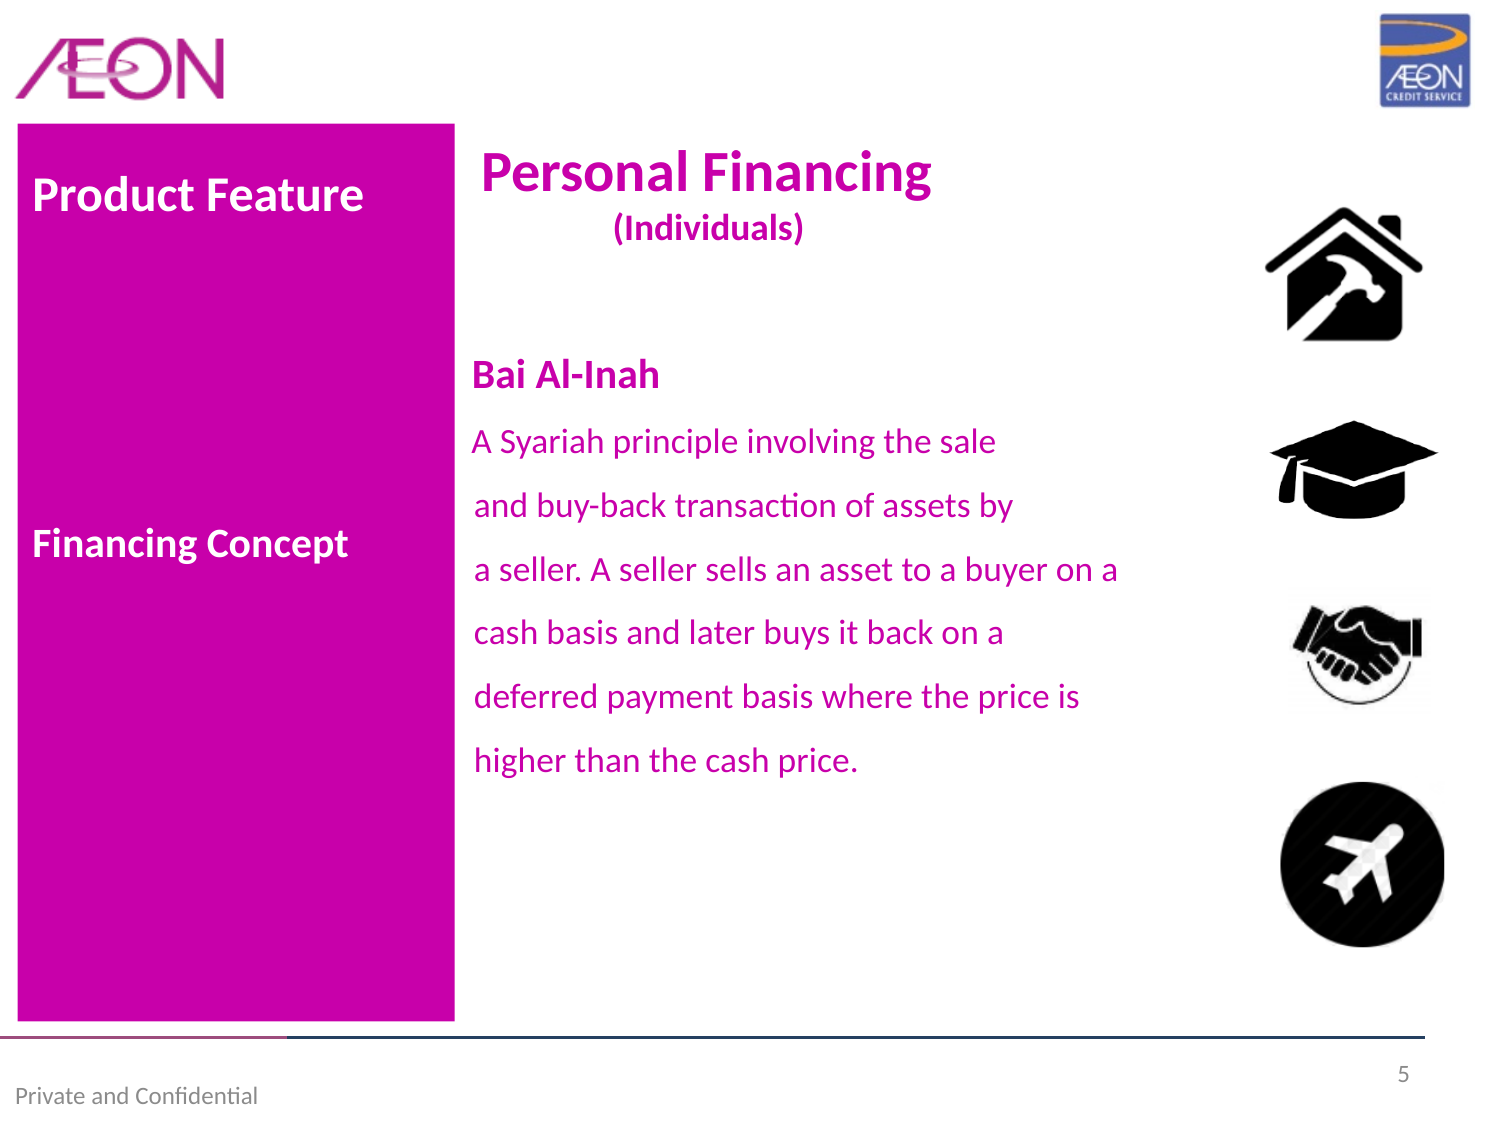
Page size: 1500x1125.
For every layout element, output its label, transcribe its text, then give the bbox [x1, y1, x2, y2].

picture [1260, 201, 1426, 346]
slide_number 5 [1074, 1043, 1425, 1103]
picture [1288, 585, 1431, 714]
slide_number Private and Confidential [0, 1065, 1363, 1125]
picture [1277, 774, 1449, 953]
text_box Personal Financing (Individuals) [466, 125, 951, 256]
picture [1265, 408, 1442, 526]
picture [1374, 10, 1475, 113]
text_box Bai Al-Inah A Syariah principle involving the sale and buy-back transaction of assets by a seller. A seller sells an asset to a buyer on a cash basis and later buys it back on a deferred payment basis where the price is higher than the cash price. [419, 314, 1176, 787]
text_box Product Feature Financing Concept [16, 122, 457, 1023]
picture [0, 1, 260, 125]
